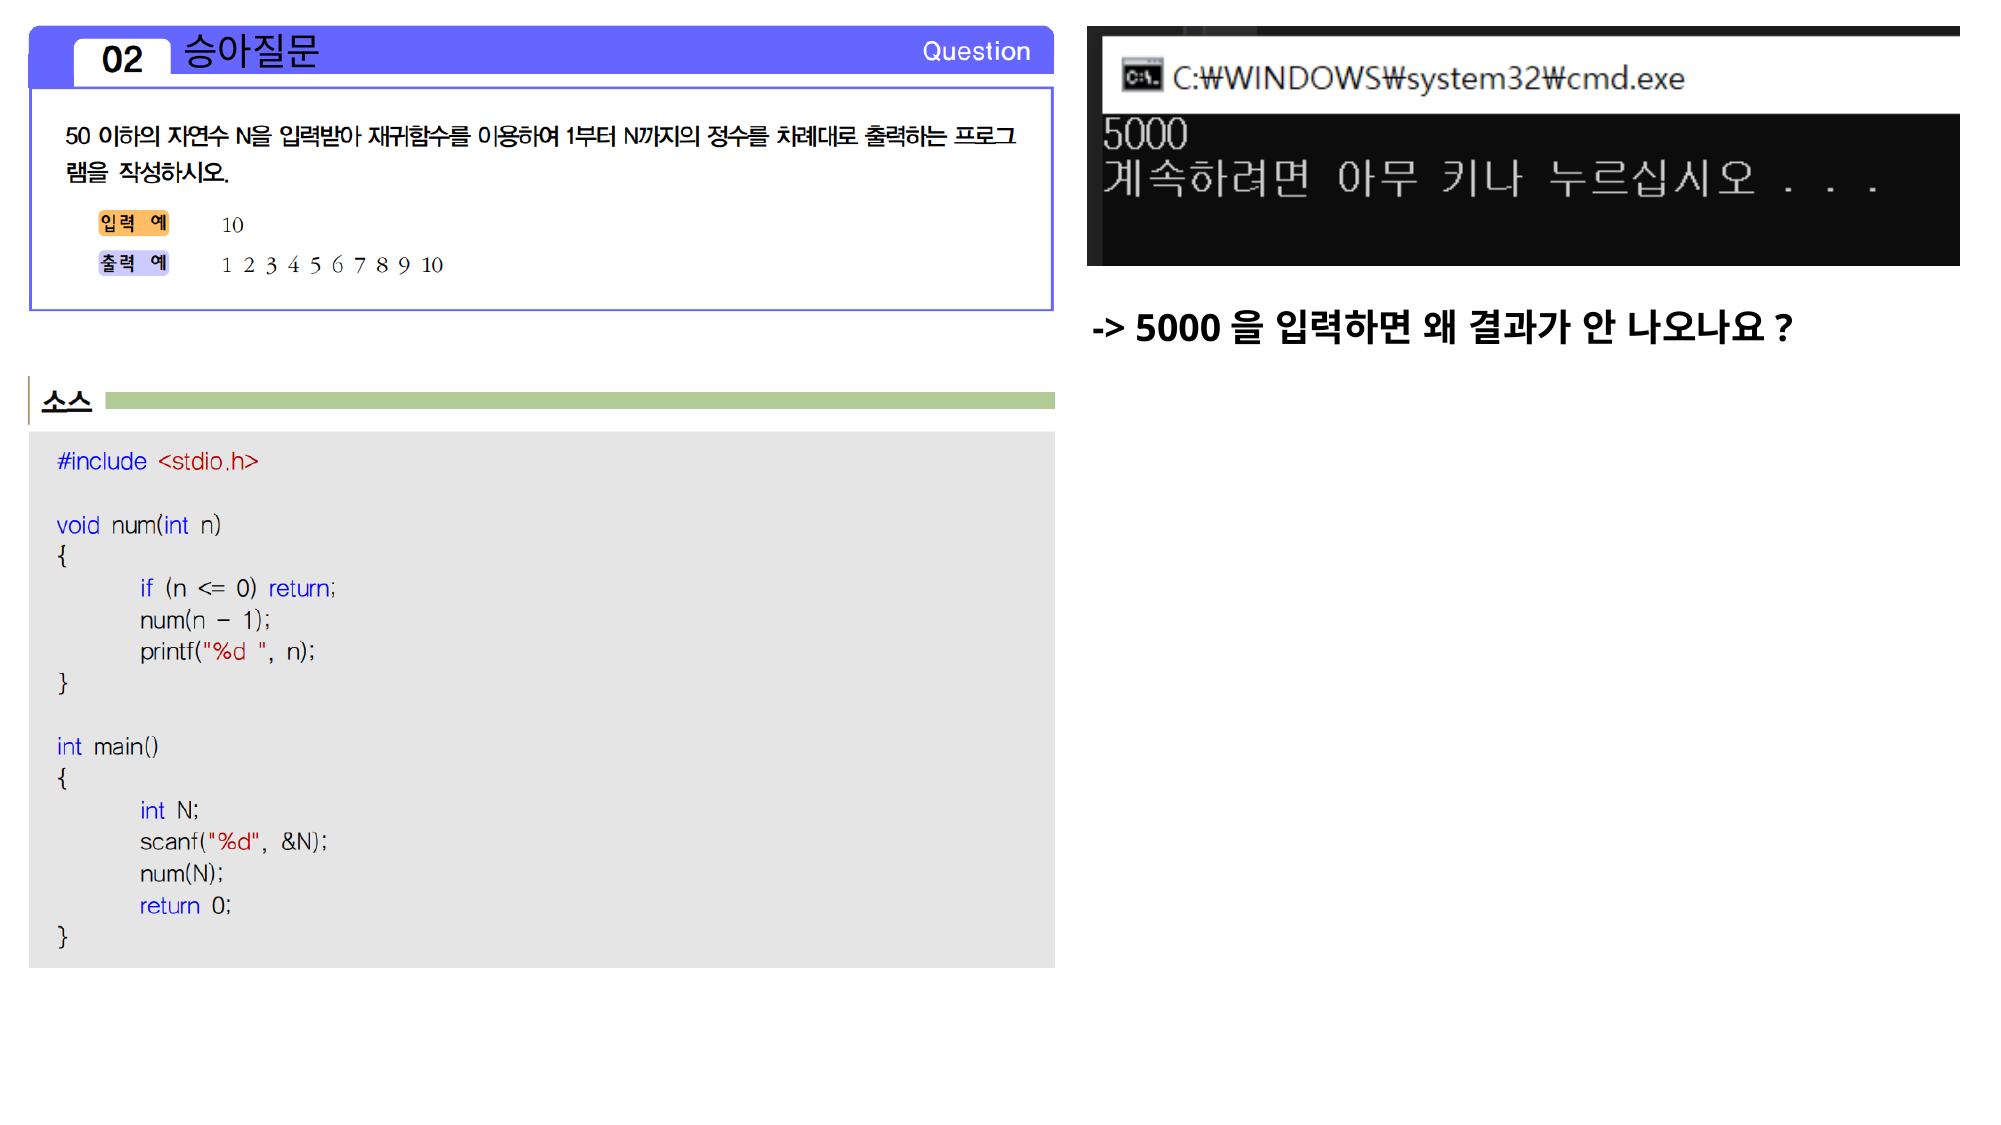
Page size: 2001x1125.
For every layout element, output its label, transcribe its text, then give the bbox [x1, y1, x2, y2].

text_box -> 5000을 입력하면 왜 결과가 안 나오나요? [1077, 296, 1971, 357]
picture [1087, 26, 1960, 266]
picture [16, 14, 1065, 977]
